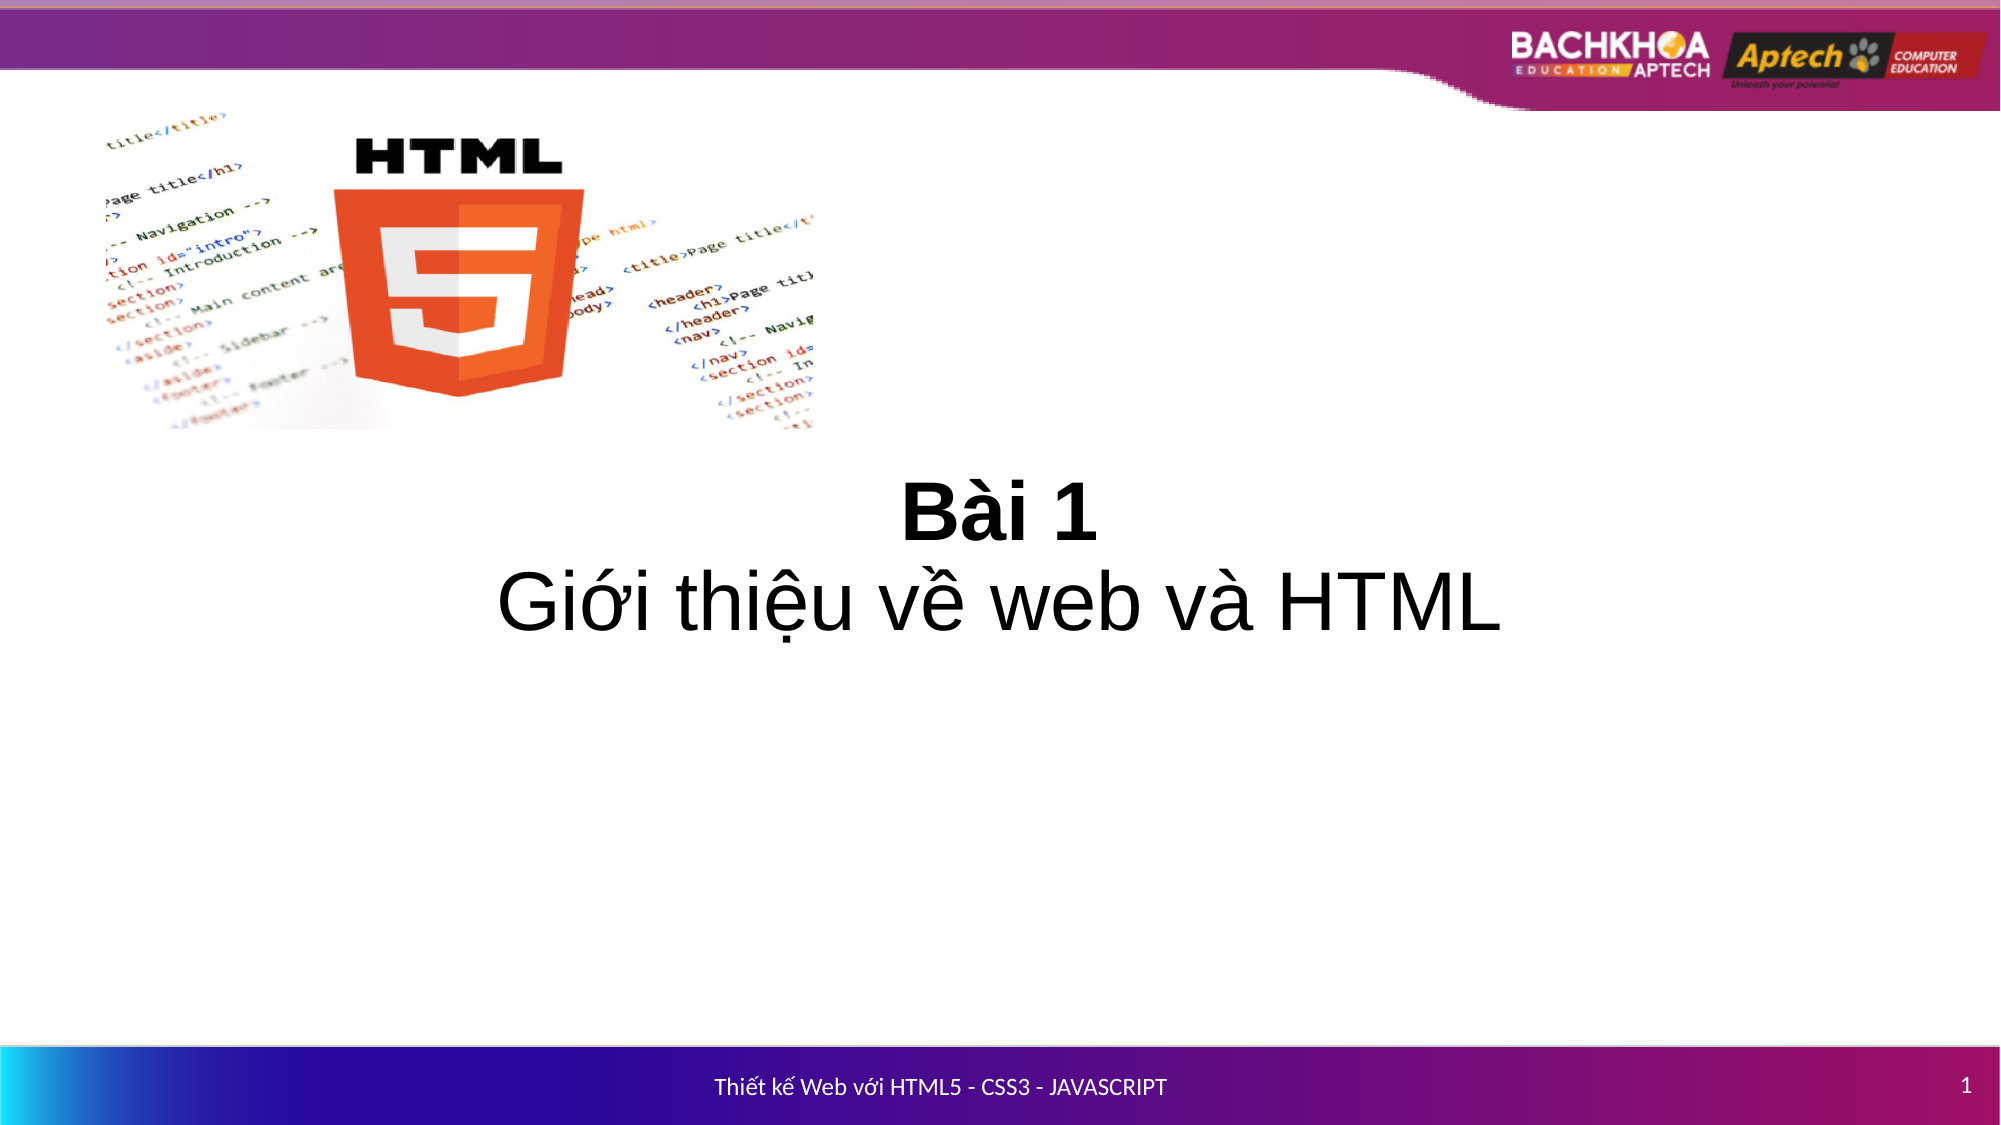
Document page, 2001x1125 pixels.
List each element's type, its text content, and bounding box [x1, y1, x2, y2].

slide_number ‹#› [1877, 1053, 1988, 1114]
footer Thiết kế Web với HTML5 - CSS3 - JAVASCRIPT [17, 1055, 1865, 1116]
picture [0, 1045, 2000, 1125]
title Bài 1 Giới thiệu về web và HTML [249, 345, 1750, 757]
picture [0, 0, 2001, 430]
